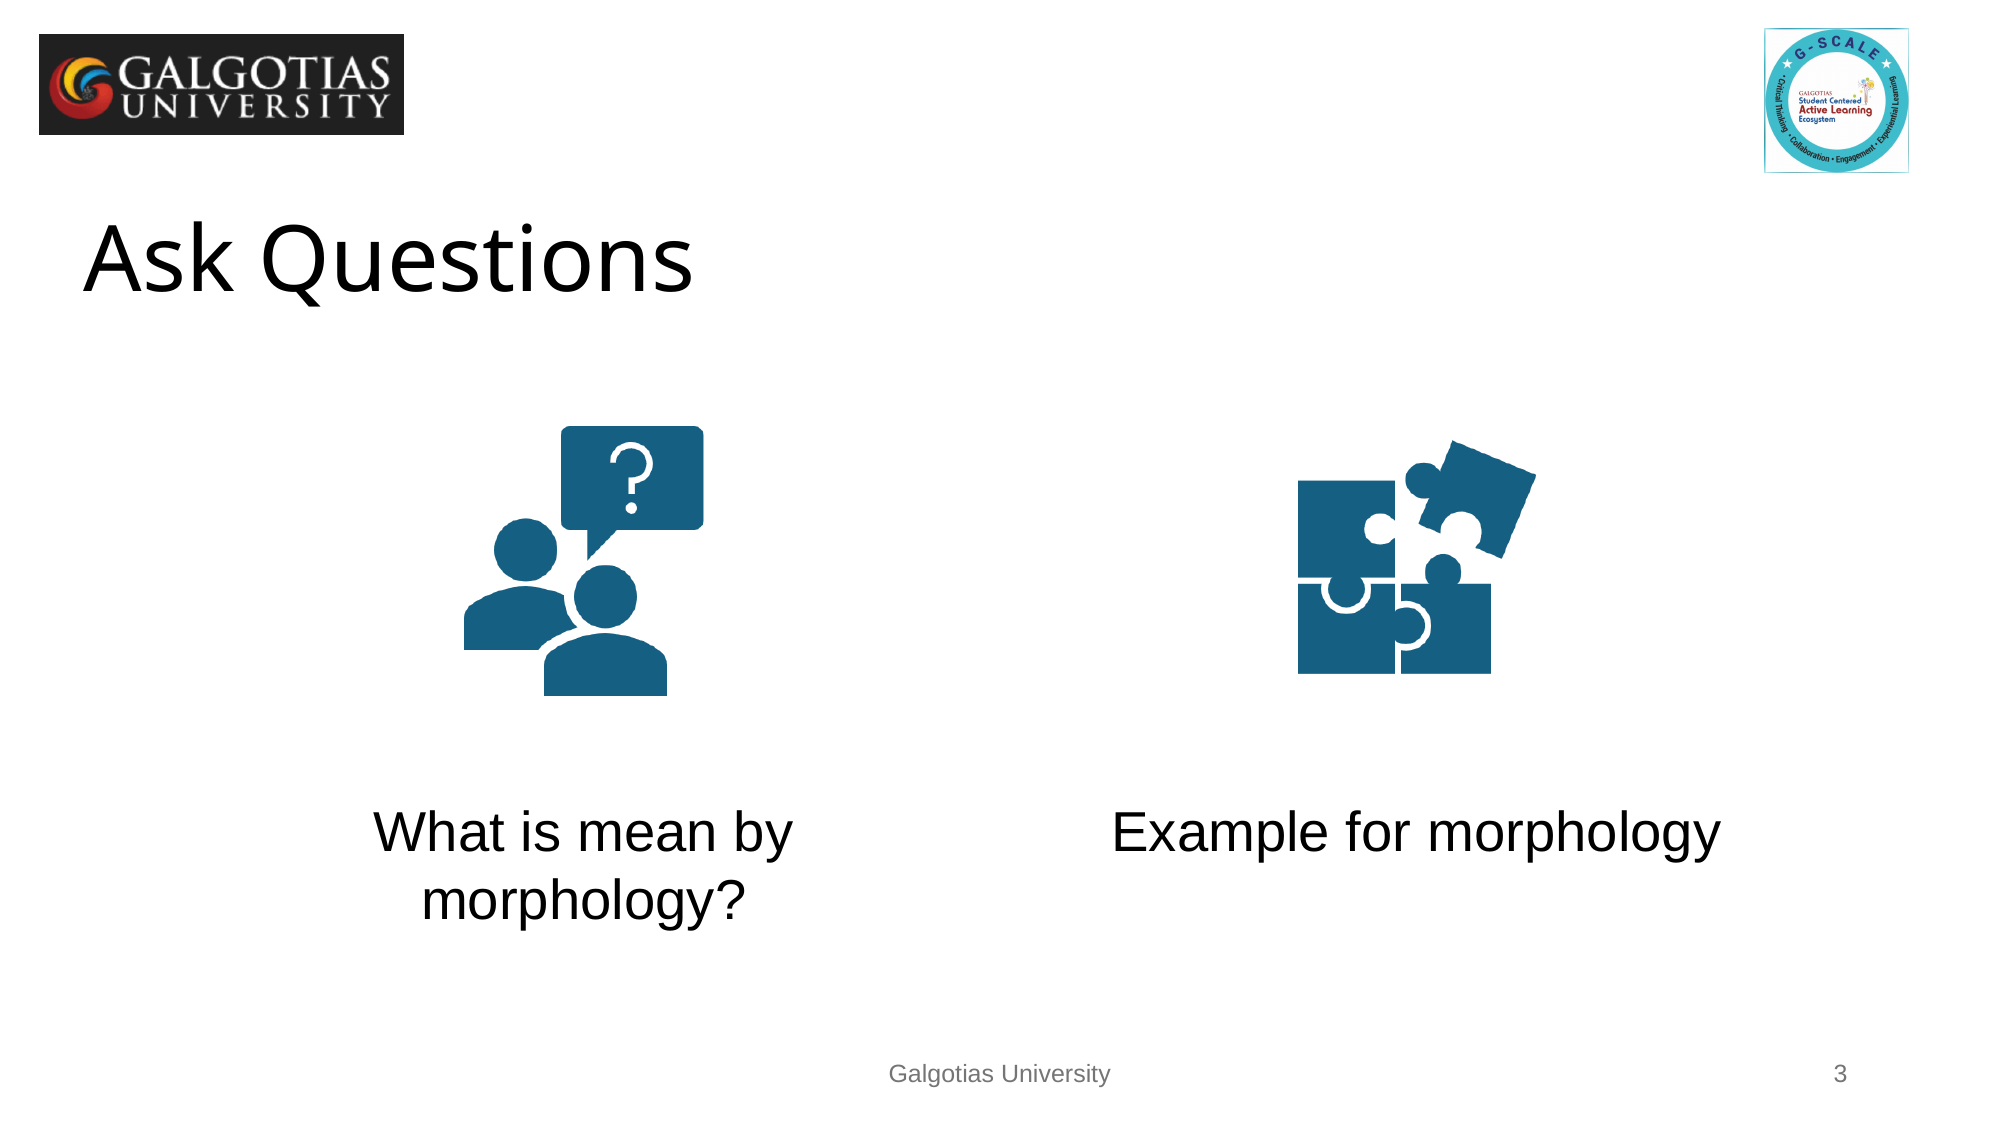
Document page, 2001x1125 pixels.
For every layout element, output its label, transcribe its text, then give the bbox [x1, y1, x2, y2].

title Ask Questions [68, 153, 1794, 371]
slide_number 3 [1412, 1042, 1863, 1103]
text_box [228, 399, 1771, 914]
picture [1764, 28, 1909, 173]
footer Galgotias University [662, 1042, 1338, 1103]
picture [39, 33, 404, 135]
